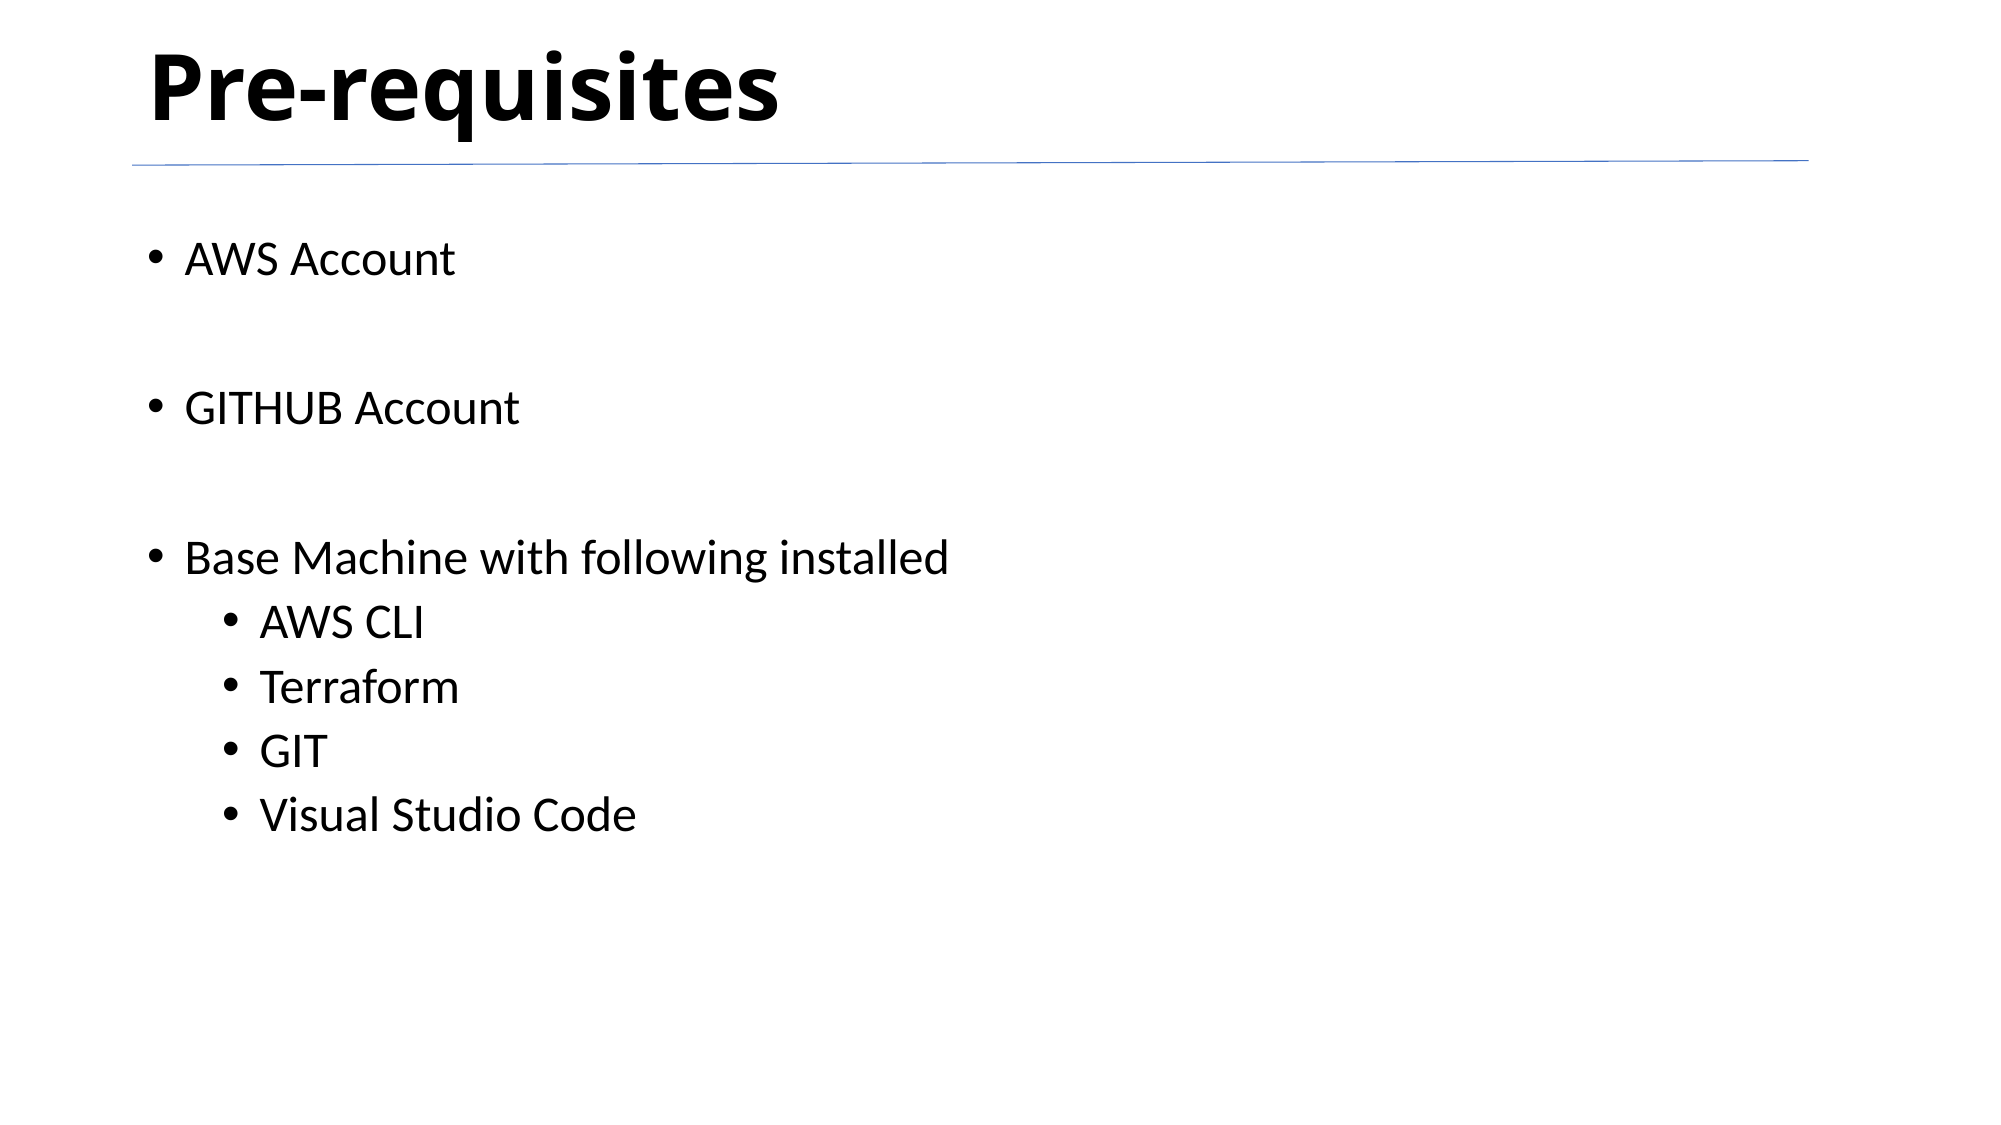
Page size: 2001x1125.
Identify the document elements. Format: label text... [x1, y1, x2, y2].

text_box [132, 160, 1809, 166]
title Pre-requisites [132, 0, 1858, 200]
list AWS Account GITHUB Account Base Machine with following installed AWS CLI Terraform GIT Visual Studio Code [132, 224, 1858, 939]
